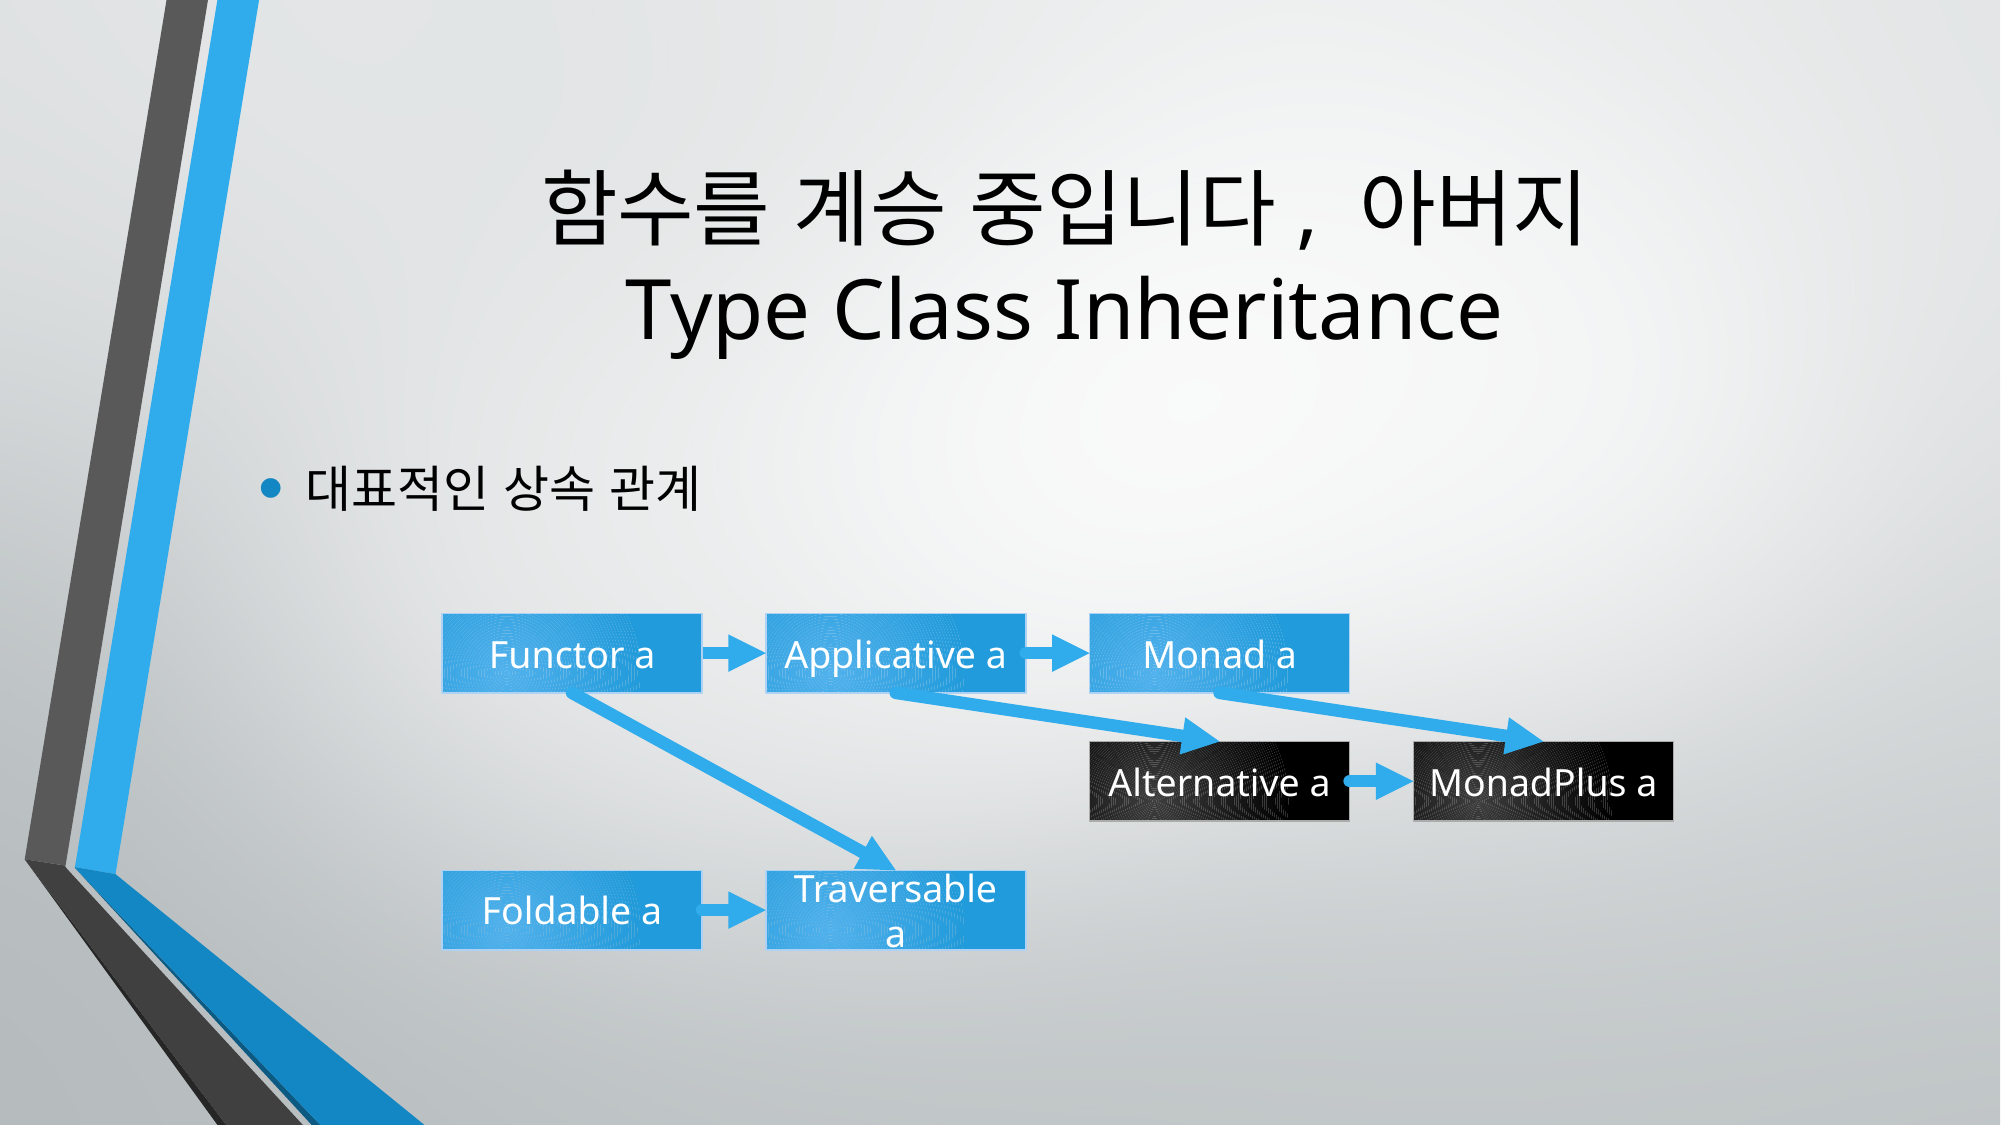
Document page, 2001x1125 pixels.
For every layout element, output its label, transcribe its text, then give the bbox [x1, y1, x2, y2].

text_box Alternative a [1089, 742, 1350, 822]
text_box Functor a [441, 613, 703, 694]
text_box Applicative a [765, 613, 1027, 692]
text_box Foldable a [441, 870, 703, 951]
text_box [1219, 692, 1544, 742]
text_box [895, 692, 1219, 742]
list 대표적인 상속 관계 [243, 437, 1887, 950]
text_box Traversable a [765, 870, 1027, 951]
text_box MonadPlus a [1413, 741, 1674, 822]
text_box Monad a [1089, 613, 1350, 692]
title 함수를 계승 중입니다, 아버지 Type Class Inheritance [243, 112, 1887, 400]
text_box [571, 692, 897, 871]
